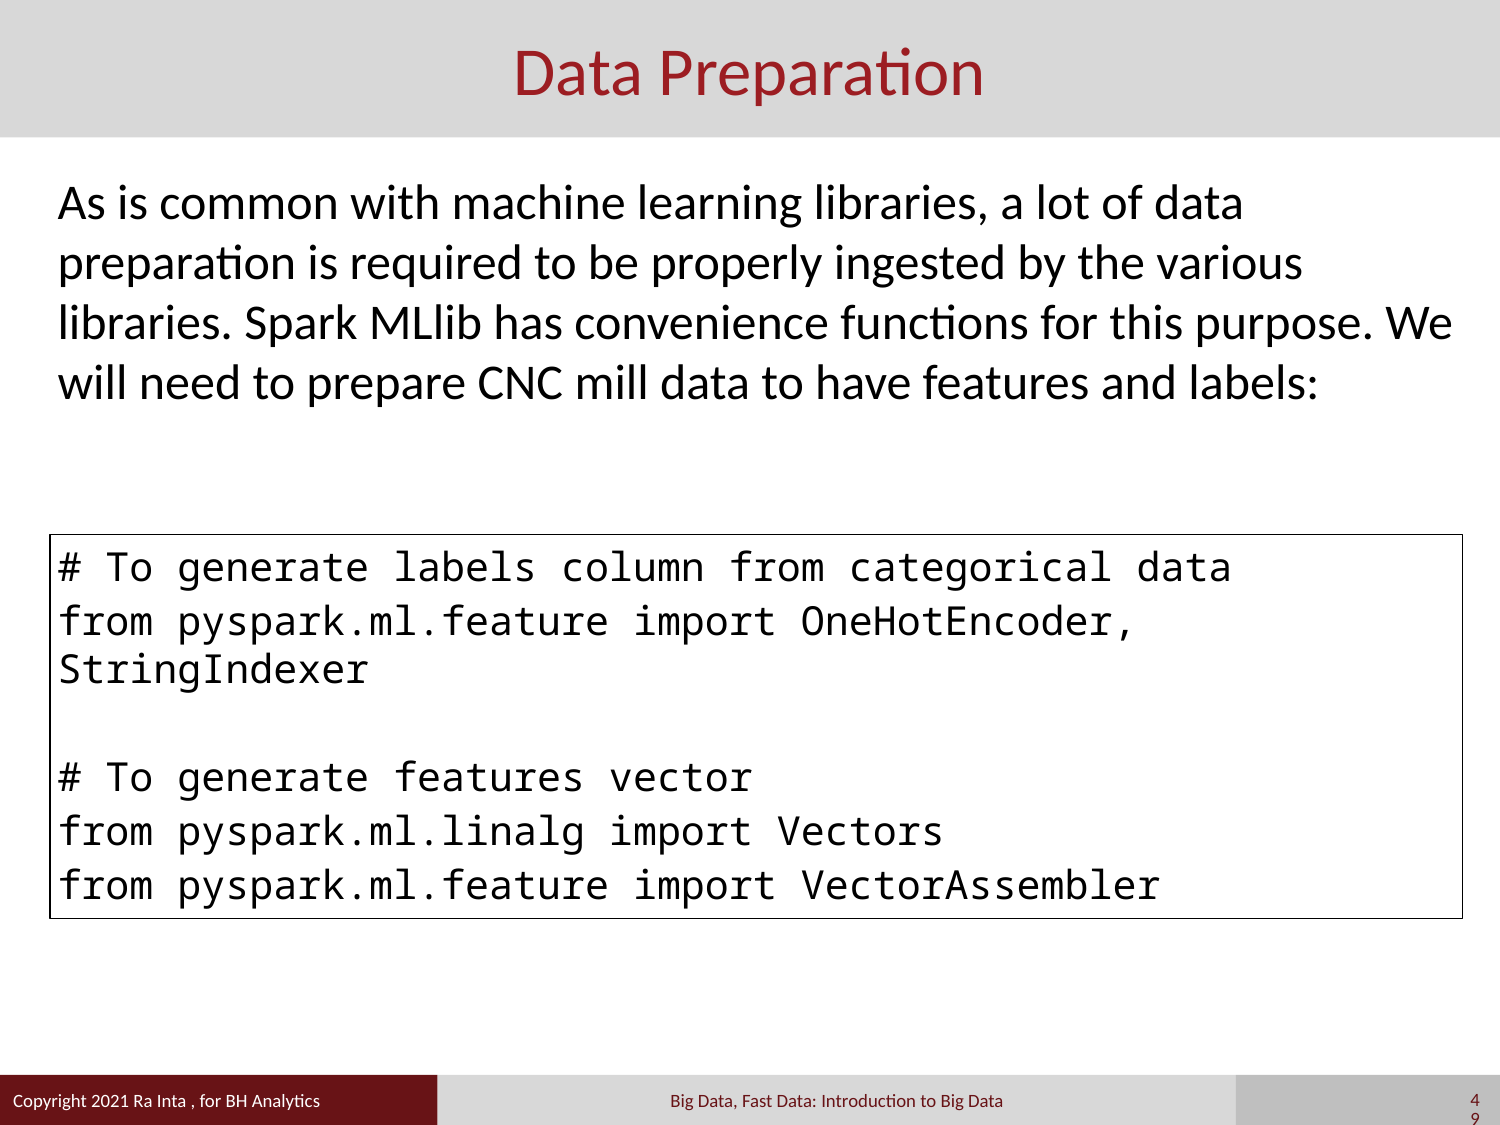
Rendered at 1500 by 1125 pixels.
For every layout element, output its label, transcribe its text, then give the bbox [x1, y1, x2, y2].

slide_number 49 [1462, 1079, 1489, 1119]
title Data Preparation [0, 17, 1500, 119]
list # To generate labels column from categorical data from pyspark.ml.feature import OneHotEncoder, StringIndexer # To generate features vector from pyspark.ml.linalg import Vectors from pyspark.ml.feature import VectorAssembler [49, 534, 1463, 919]
list As is common with machine learning libraries, a lot of data preparation is required to be properly ingested by the various libraries. Spark MLlib has convenience functions for this purpose. We will need to prepare CNC mill data to have features and labels: [49, 161, 1463, 417]
